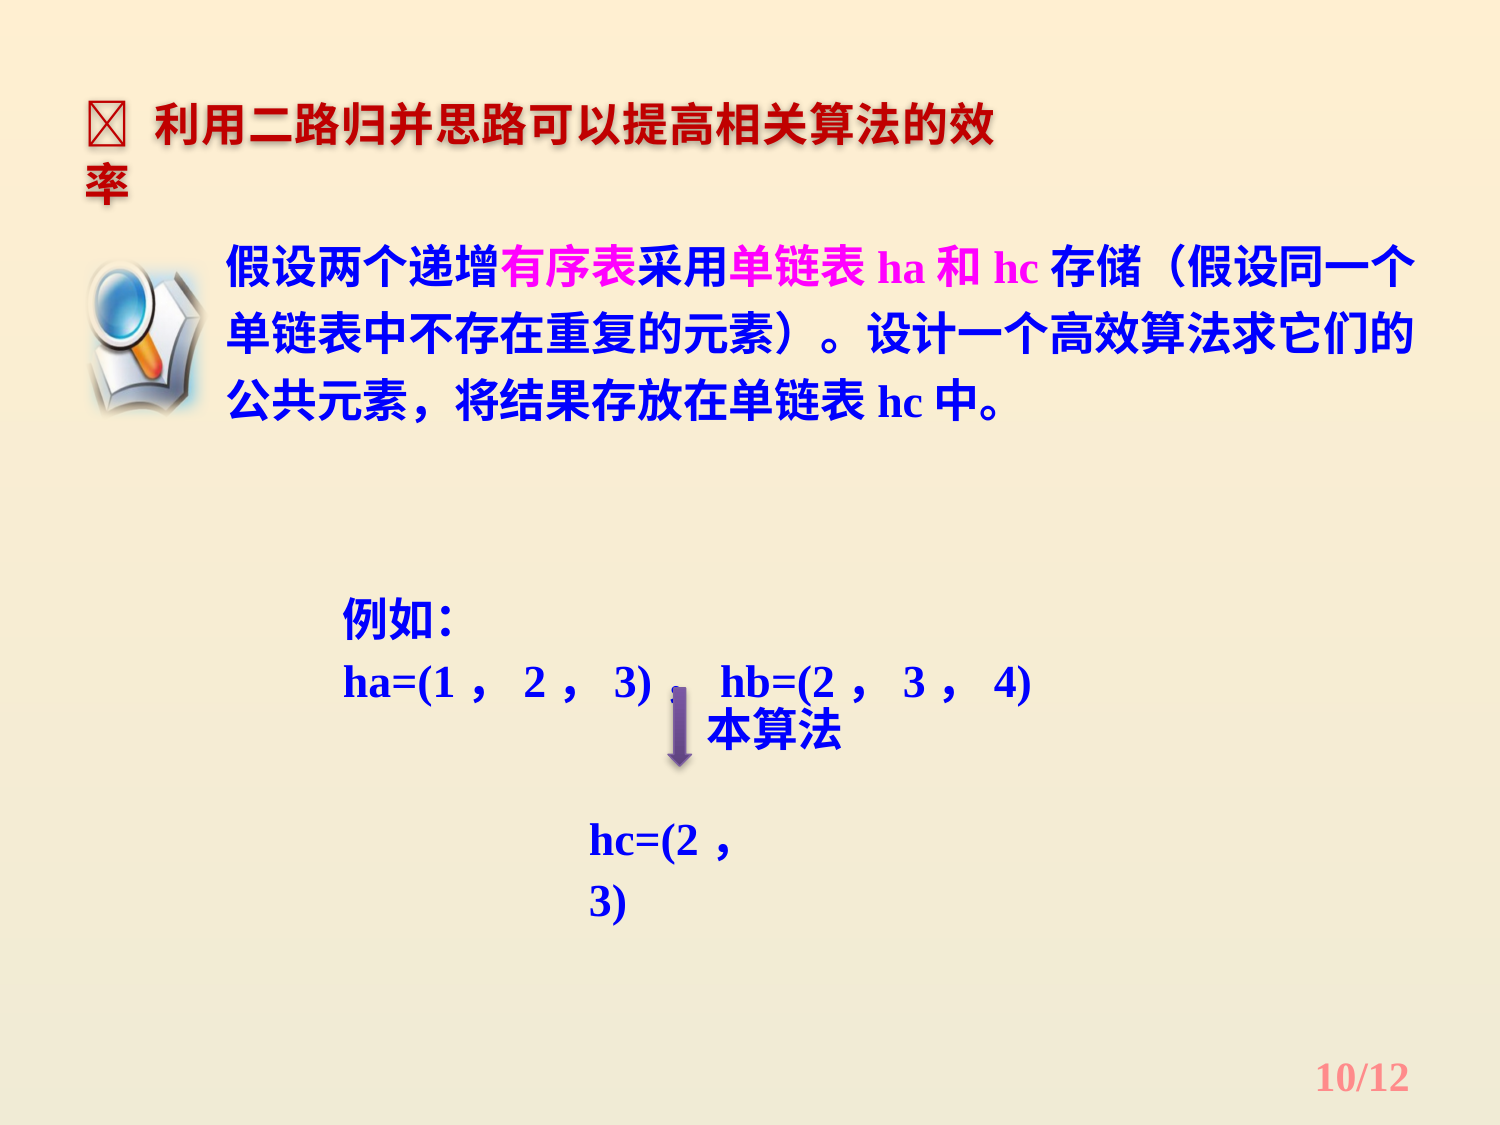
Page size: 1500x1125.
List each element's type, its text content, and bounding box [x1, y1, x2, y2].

text_box  利用二路归并思路可以提高相关算法的效率 [70, 77, 1055, 223]
picture [81, 256, 212, 423]
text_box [327, 577, 1137, 868]
slide_number 10/12 [1074, 1042, 1425, 1103]
text_box 假设两个递增有序表采用单链表ha和hc存储（假设同一个单链表中不存在重复的元素）。设计一个高效算法求它们的公共元素，将结果存放在单链表hc中。 [210, 218, 1454, 434]
